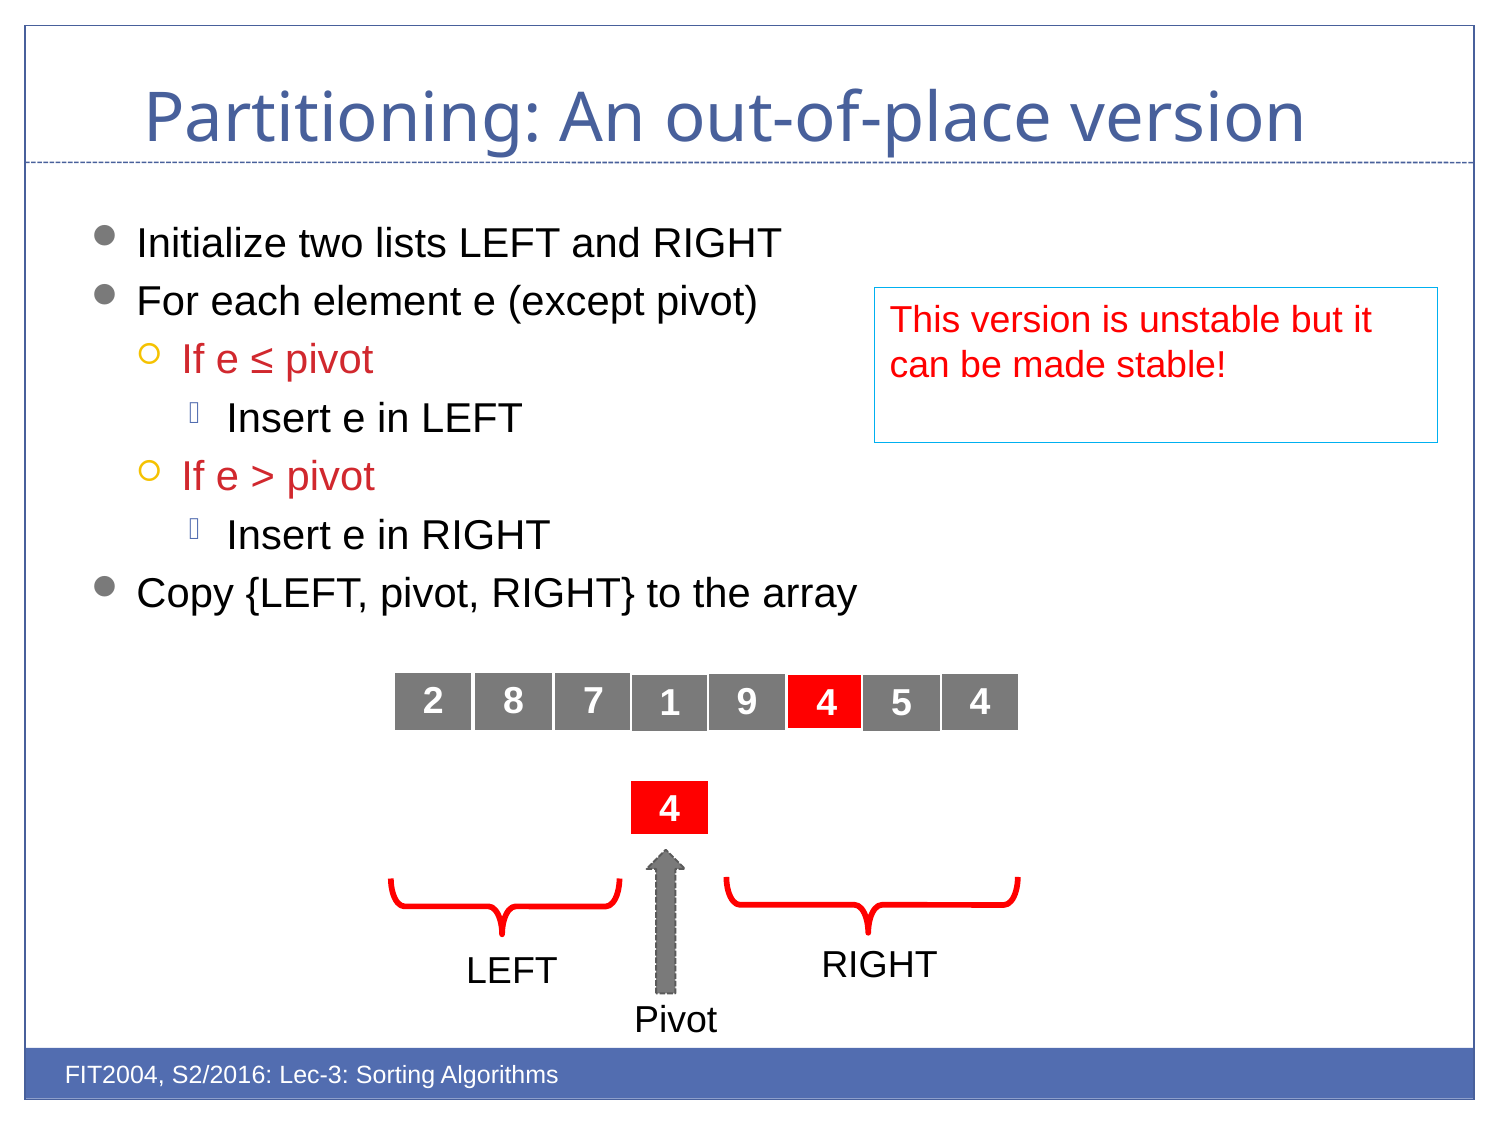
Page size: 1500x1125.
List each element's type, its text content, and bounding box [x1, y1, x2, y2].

table_header 2 [395, 673, 471, 730]
table_header 1 [632, 675, 707, 731]
list Initialize two lists LEFT and RIGHT For each element e (except pivot) If e ≤ pivot Insert e in LEFT If e > pivot Insert e in RIGHT Copy {LEFT, pivot, RIGHT} to the array [76, 208, 1427, 669]
table_header 9 [709, 674, 785, 730]
table_header 4 [942, 674, 1018, 730]
footer FIT2004, S2/2016: Lec-3: Sorting Algorithms [50, 1051, 800, 1112]
table_header 4 [631, 781, 708, 834]
text_box [390, 878, 621, 936]
table_header 4 [788, 675, 861, 728]
text_box Pivot [619, 987, 939, 1048]
title Partitioning: An out-of-place version [0, 0, 1452, 163]
text_box This version is unstable but it can be made stable! [874, 287, 1438, 443]
text_box [645, 849, 685, 987]
table_header 8 [475, 673, 552, 730]
text_box RIGHT [806, 932, 1050, 993]
table_header 7 [555, 673, 630, 730]
text_box [725, 876, 1019, 932]
text_box LEFT [451, 938, 585, 998]
table_header 5 [863, 675, 940, 731]
